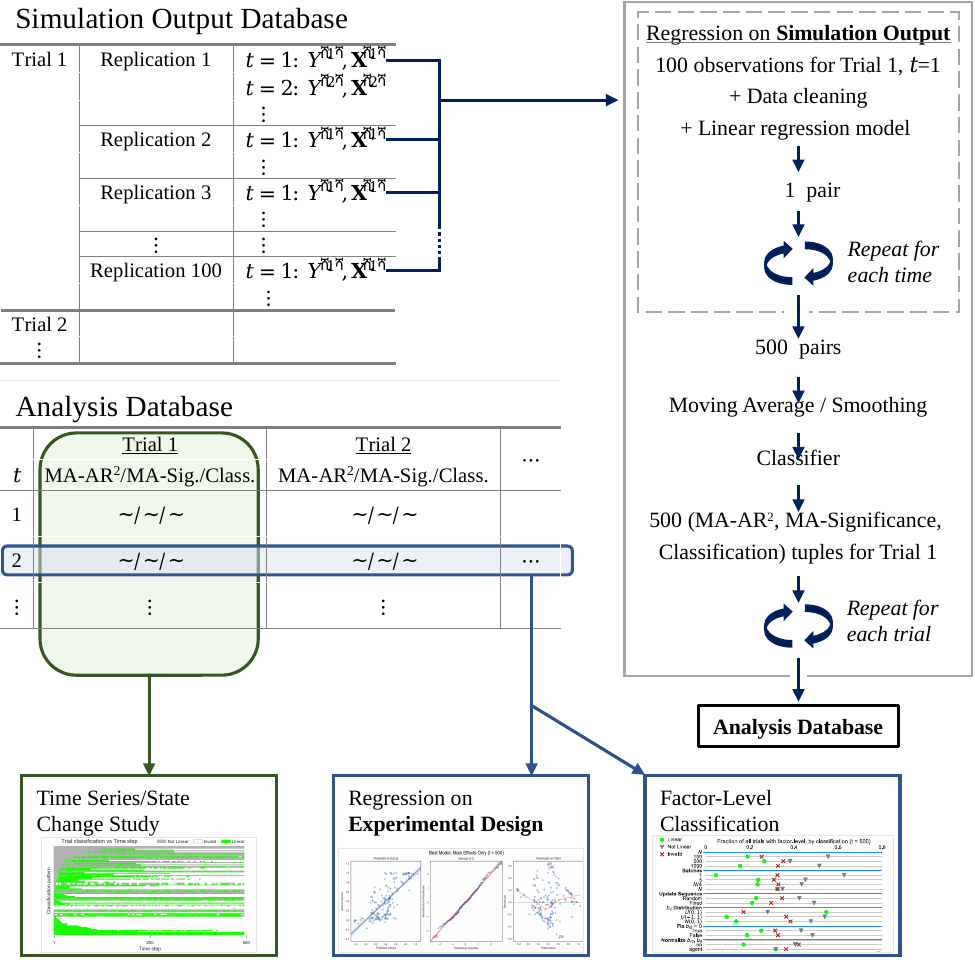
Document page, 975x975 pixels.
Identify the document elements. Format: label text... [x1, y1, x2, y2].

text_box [0, 0, 402, 369]
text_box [0, 379, 570, 633]
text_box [765, 605, 832, 647]
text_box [791, 654, 806, 702]
text_box [570, 545, 574, 576]
picture [338, 848, 584, 953]
text_box Regression on Experimental Design [332, 775, 589, 957]
text_box [623, 1, 973, 677]
picture [41, 837, 256, 953]
text_box Analysis Database [698, 705, 899, 747]
text_box Time Series/State Change Study [21, 775, 278, 957]
text_box Factor-Level Classification [644, 775, 901, 957]
text_box [38, 633, 260, 677]
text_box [386, 59, 440, 272]
picture [652, 835, 893, 953]
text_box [765, 242, 832, 284]
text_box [531, 705, 645, 775]
